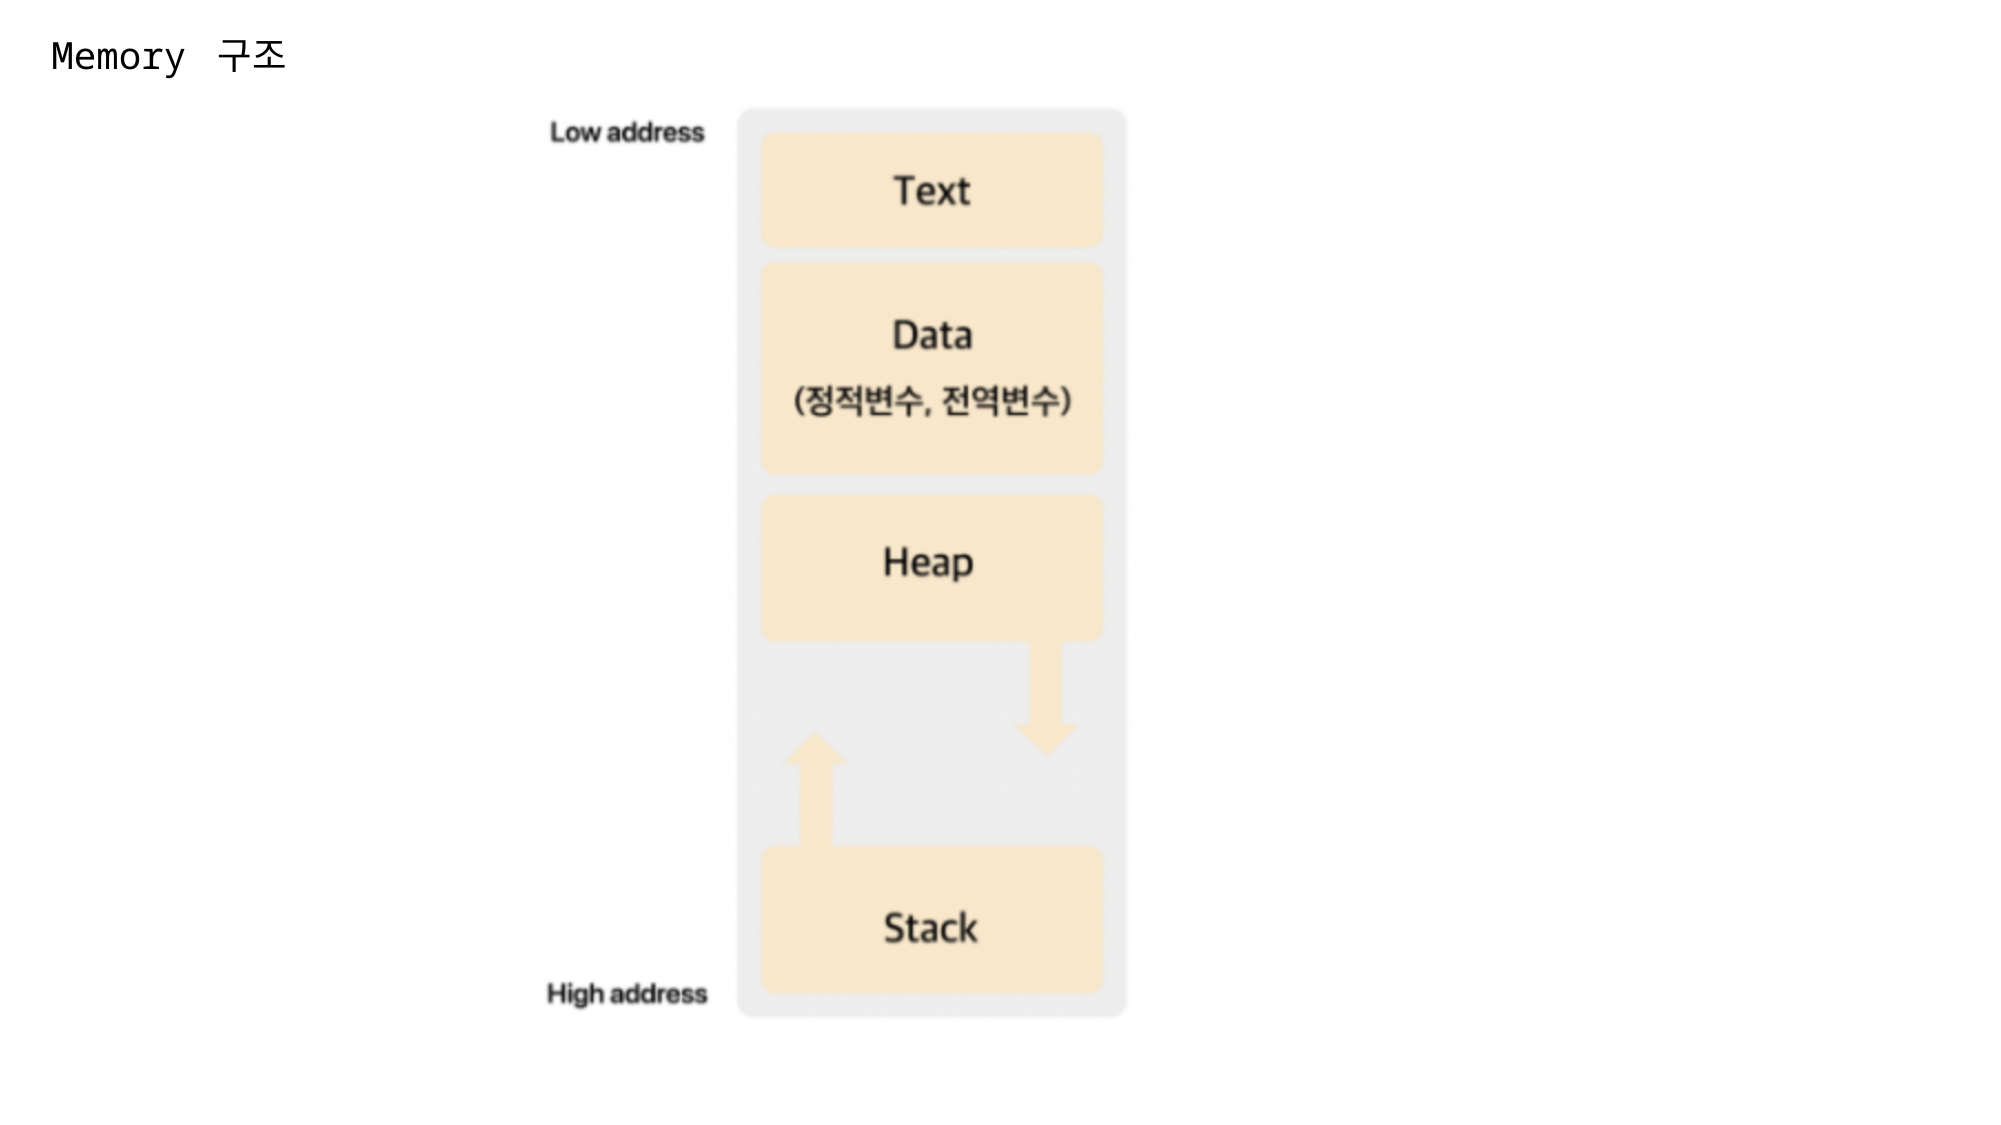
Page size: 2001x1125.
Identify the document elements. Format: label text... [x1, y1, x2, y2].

text_box Memory 구조 [36, 25, 302, 85]
picture [395, 78, 1293, 1047]
